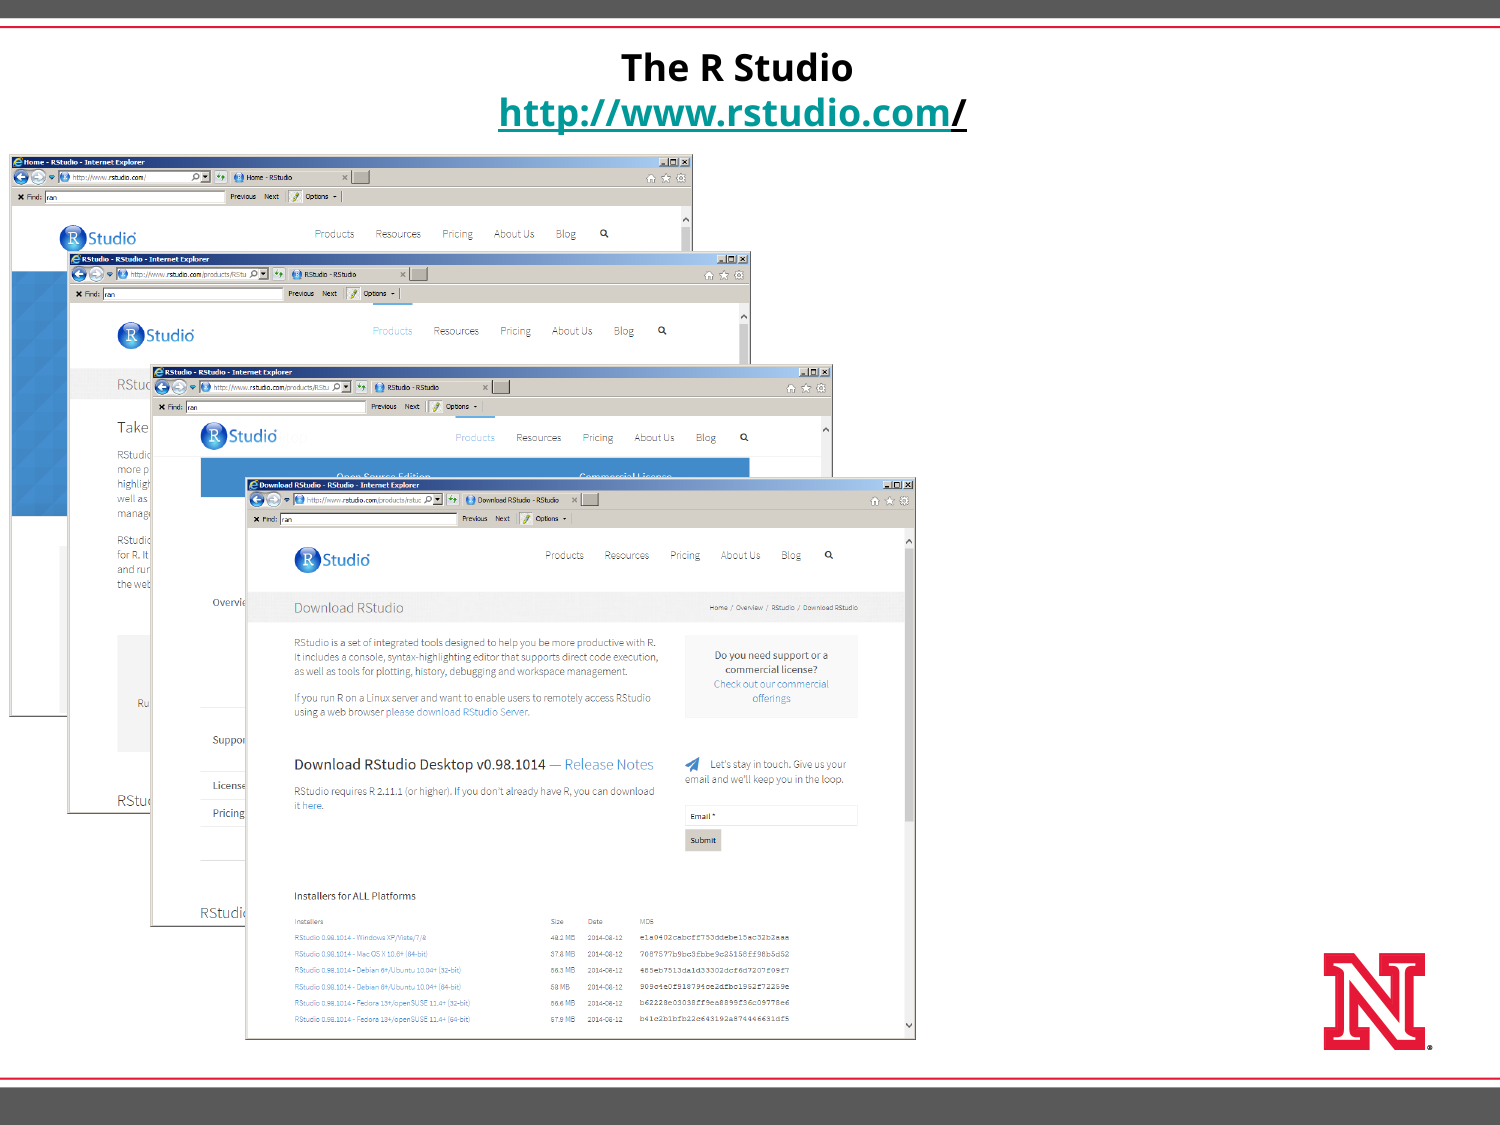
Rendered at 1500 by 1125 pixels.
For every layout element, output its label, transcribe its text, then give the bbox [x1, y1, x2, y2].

title The R Studio http://www.rstudio.com/ [99, 36, 1375, 149]
picture [0, 0, 1500, 1125]
